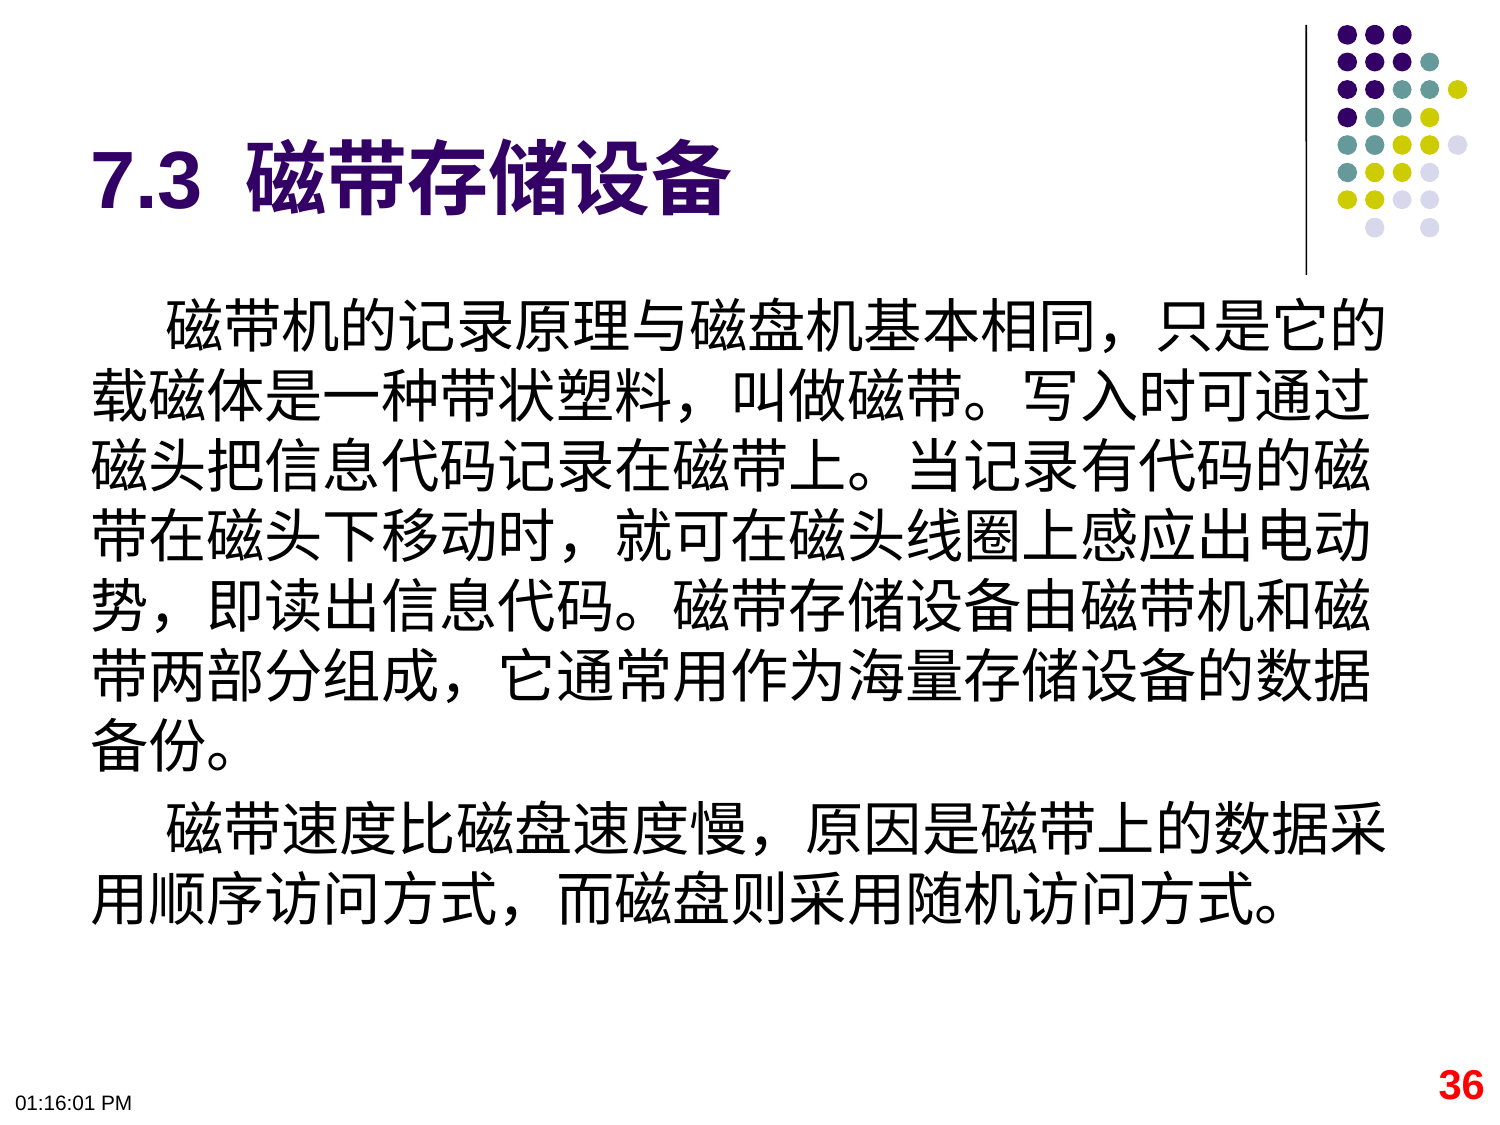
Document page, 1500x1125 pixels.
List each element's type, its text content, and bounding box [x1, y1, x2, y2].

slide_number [0, 1081, 351, 1125]
list 磁带机的记录原理与磁盘机基本相同，只是它的载磁体是一种带状塑料，叫做磁带。写入时可通过磁头把信息代码记录在磁带上。当记录有代码的磁带在磁头下移动时，就可在磁头线圈上感应出电动势，即读出信息代码。磁带存储设备由磁带机和磁带两部分组成，它通常用作为海量存储设备的数据备份。 磁带速度比磁盘速度慢，原因是磁带上的数据采用顺序访问方式，而磁盘则采用随机访问方式。 [75, 282, 1425, 941]
title 7.3 磁带存储设备 [75, 113, 821, 233]
slide_number 36 [1364, 1049, 1500, 1125]
